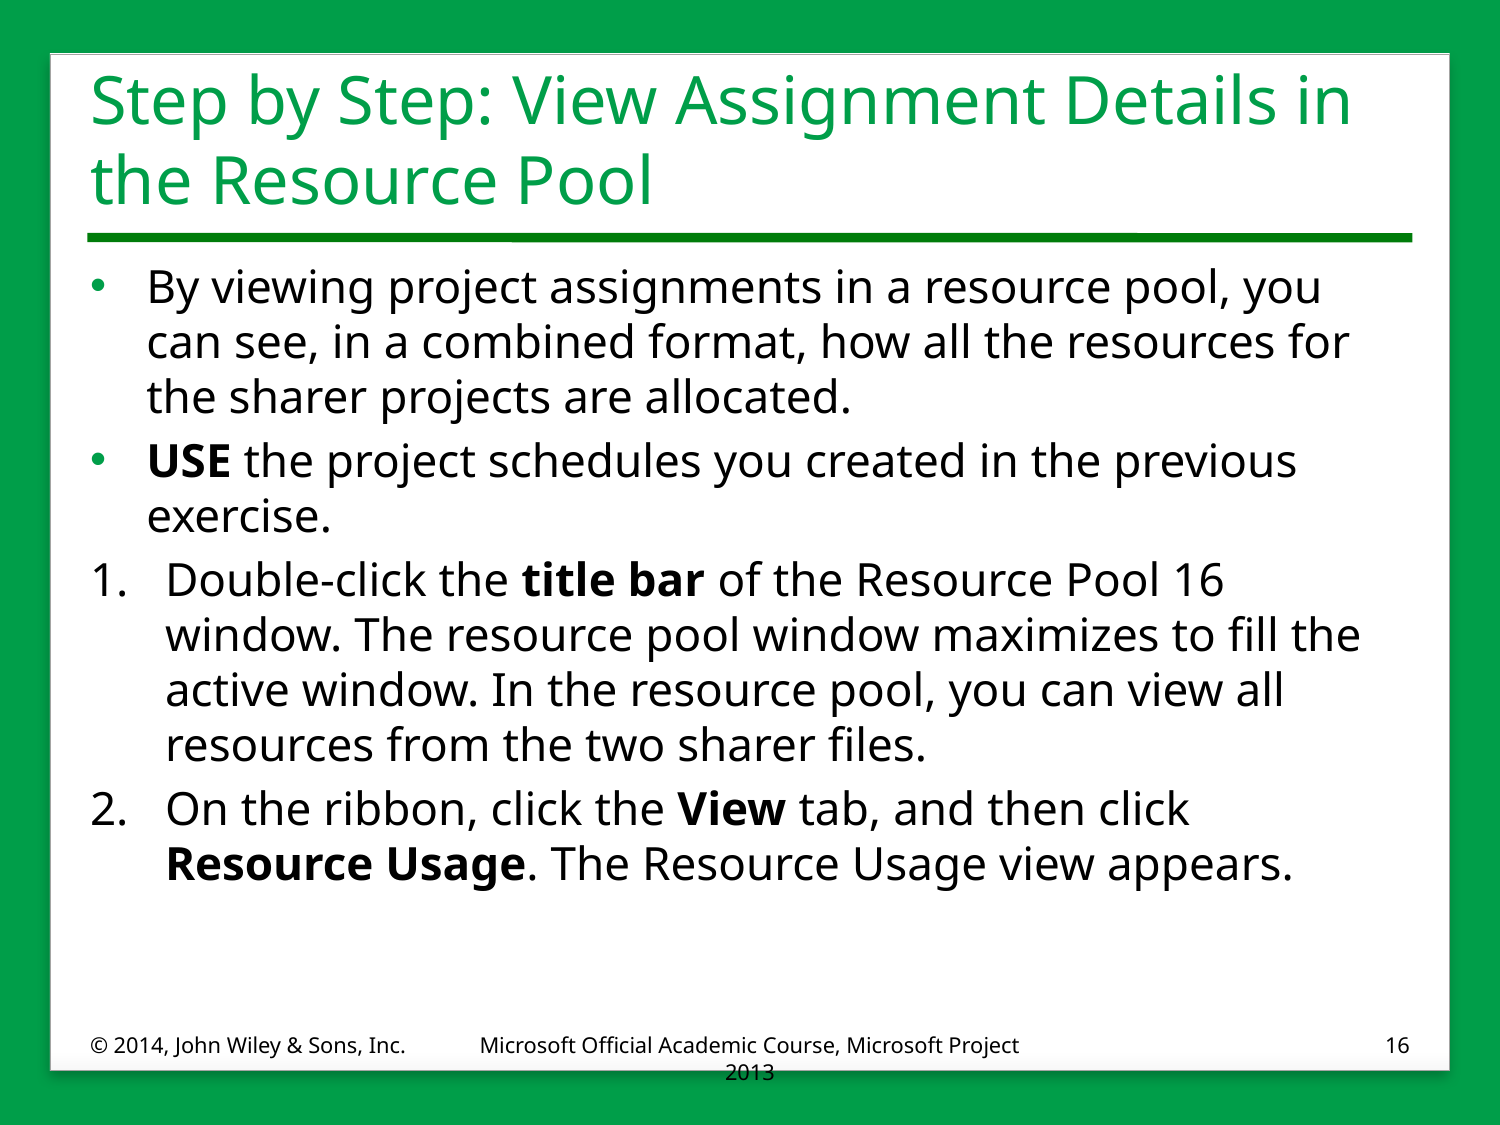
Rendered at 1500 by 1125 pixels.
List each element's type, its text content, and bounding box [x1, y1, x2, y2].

title Step by Step: View Assignment Details in the Resource Pool [74, 74, 1426, 226]
footer Microsoft Official Academic Course, Microsoft Project 2013 [449, 1024, 1051, 1103]
list By viewing project assignments in a resource pool, you can see, in a combined format, how all the resources for the sharer projects are allocated. USE the project schedules you created in the previous exercise. 1. Double-click the title bar of the Resource Pool 16 window. The resource pool window maximizes to fill the active window. In the resource pool, you can view all resources from the two sharer files. 2. On the ribbon, click the View tab, and then click Resource Usage. The Resource Usage view appears. [75, 249, 1425, 1063]
slide_number 16 [1074, 1024, 1426, 1103]
slide_number © 2014, John Wiley & Sons, Inc. [74, 1024, 426, 1103]
